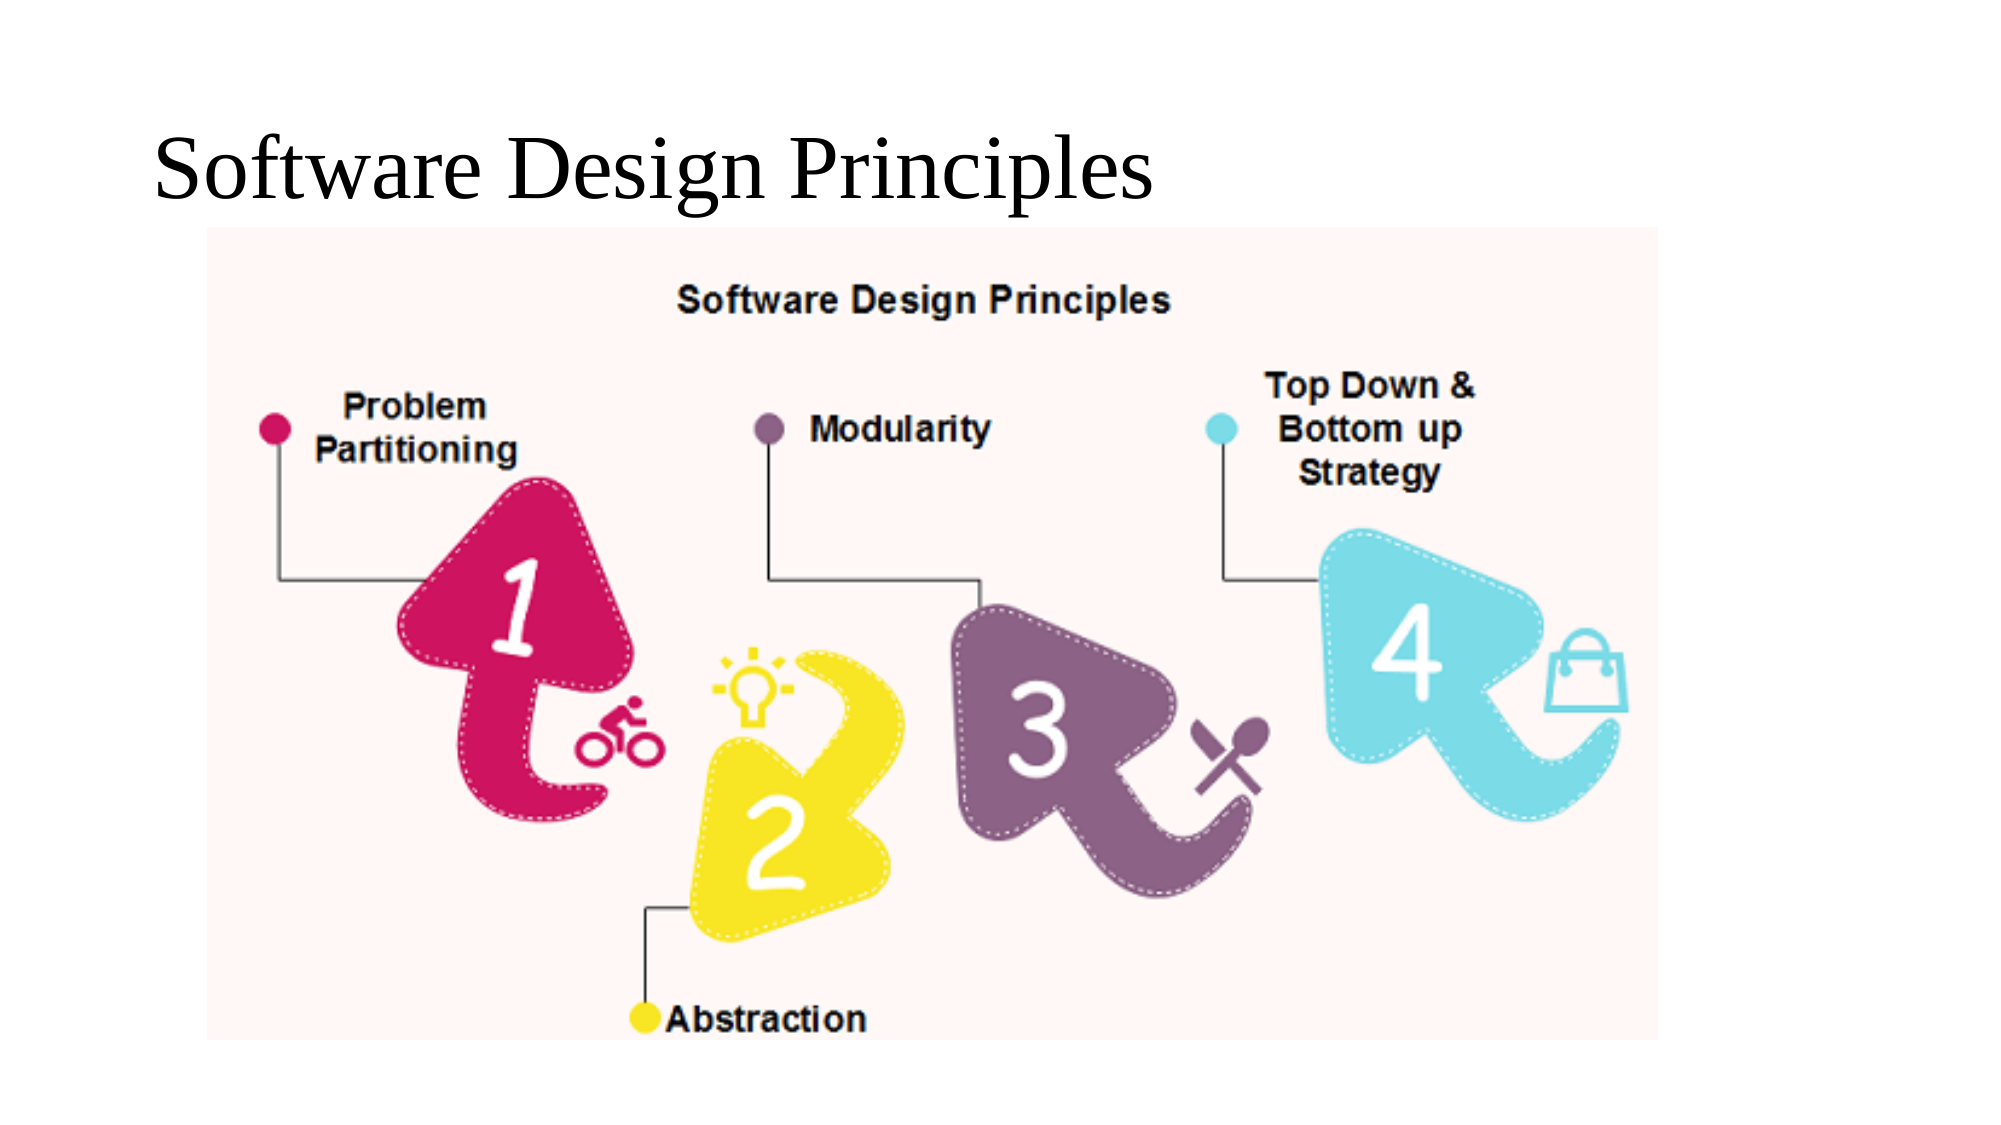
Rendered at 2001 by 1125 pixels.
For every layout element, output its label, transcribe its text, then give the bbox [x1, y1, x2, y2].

title Software Design Principles [137, 59, 1863, 278]
picture [206, 227, 1658, 1040]
